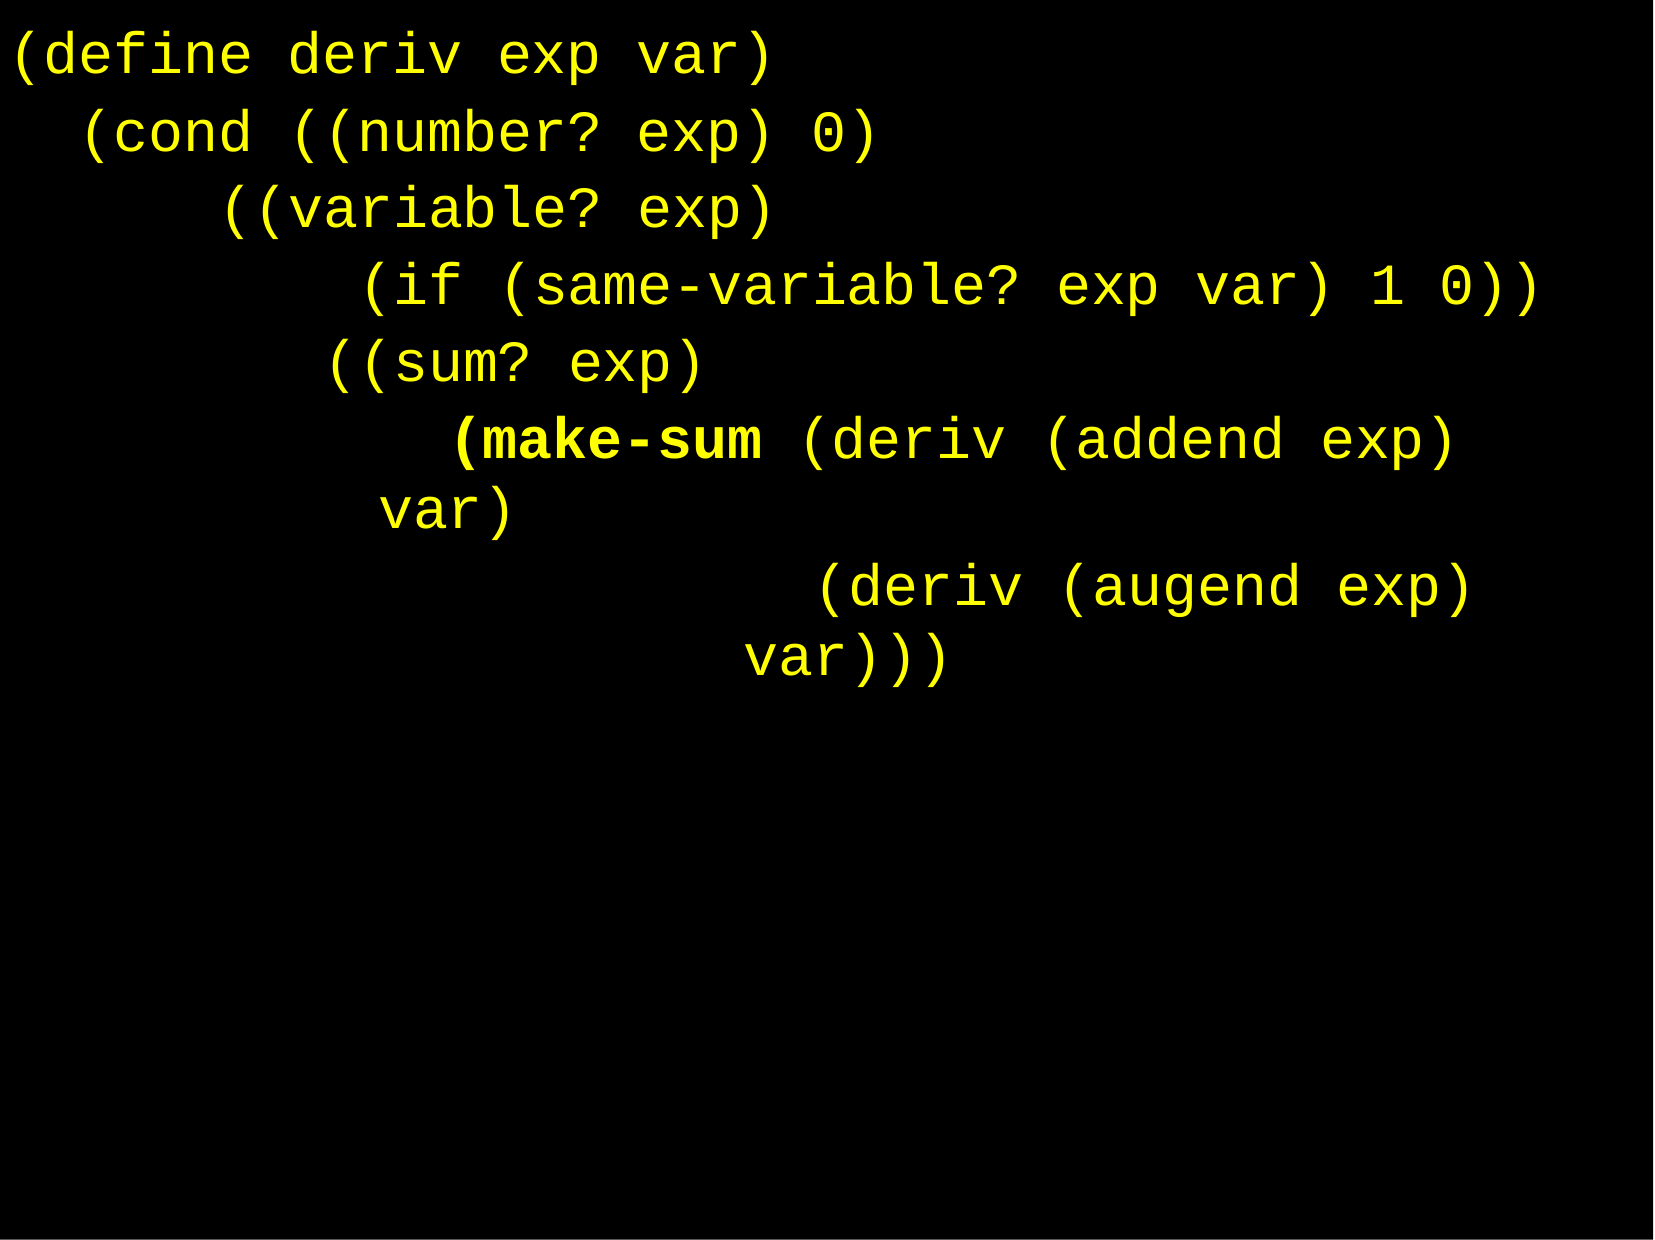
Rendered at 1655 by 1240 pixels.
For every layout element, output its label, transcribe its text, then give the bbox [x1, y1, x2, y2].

text_box (define deriv exp var) (cond ((number? exp) 0) ((variable? exp) (if (same-variable? exp var) 1 0)) ((sum? exp) (make-sum (deriv (addend exp) var) (deriv (augend exp) var))) [6, 6, 1655, 688]
